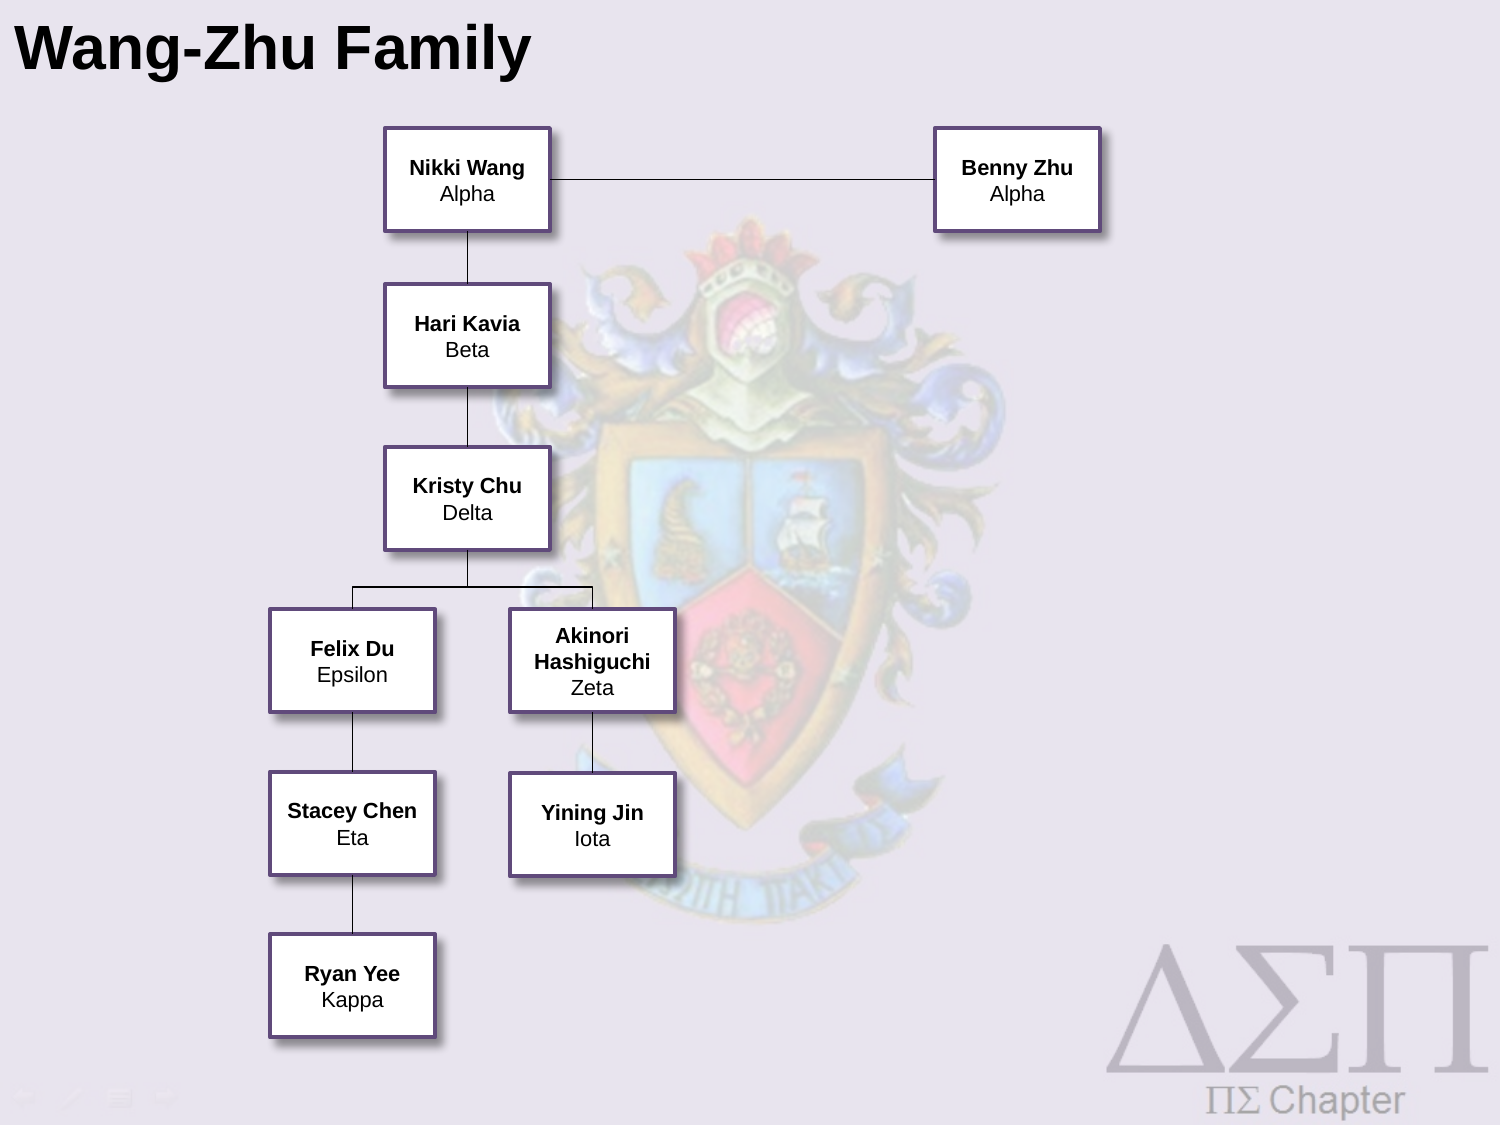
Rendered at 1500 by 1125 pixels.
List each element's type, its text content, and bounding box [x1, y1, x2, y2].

text_box Hari Kavia Beta [383, 282, 552, 389]
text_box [500, 516, 560, 643]
text_box Felix Du Epsilon [268, 607, 437, 714]
text_box Nikki Wang Alpha [383, 126, 552, 233]
text_box Stacey Chen Eta [268, 770, 437, 877]
text_box Akinori Hashiguchi Zeta [508, 607, 677, 714]
text_box Kristy Chu Delta [383, 445, 552, 552]
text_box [380, 521, 440, 638]
text_box Yining Jin Iota [508, 771, 677, 878]
text_box Benny Zhu Alpha [933, 126, 1102, 233]
text_box Wang-Zhu Family [0, 0, 1500, 90]
text_box Ryan Yee Kappa [268, 932, 437, 1039]
